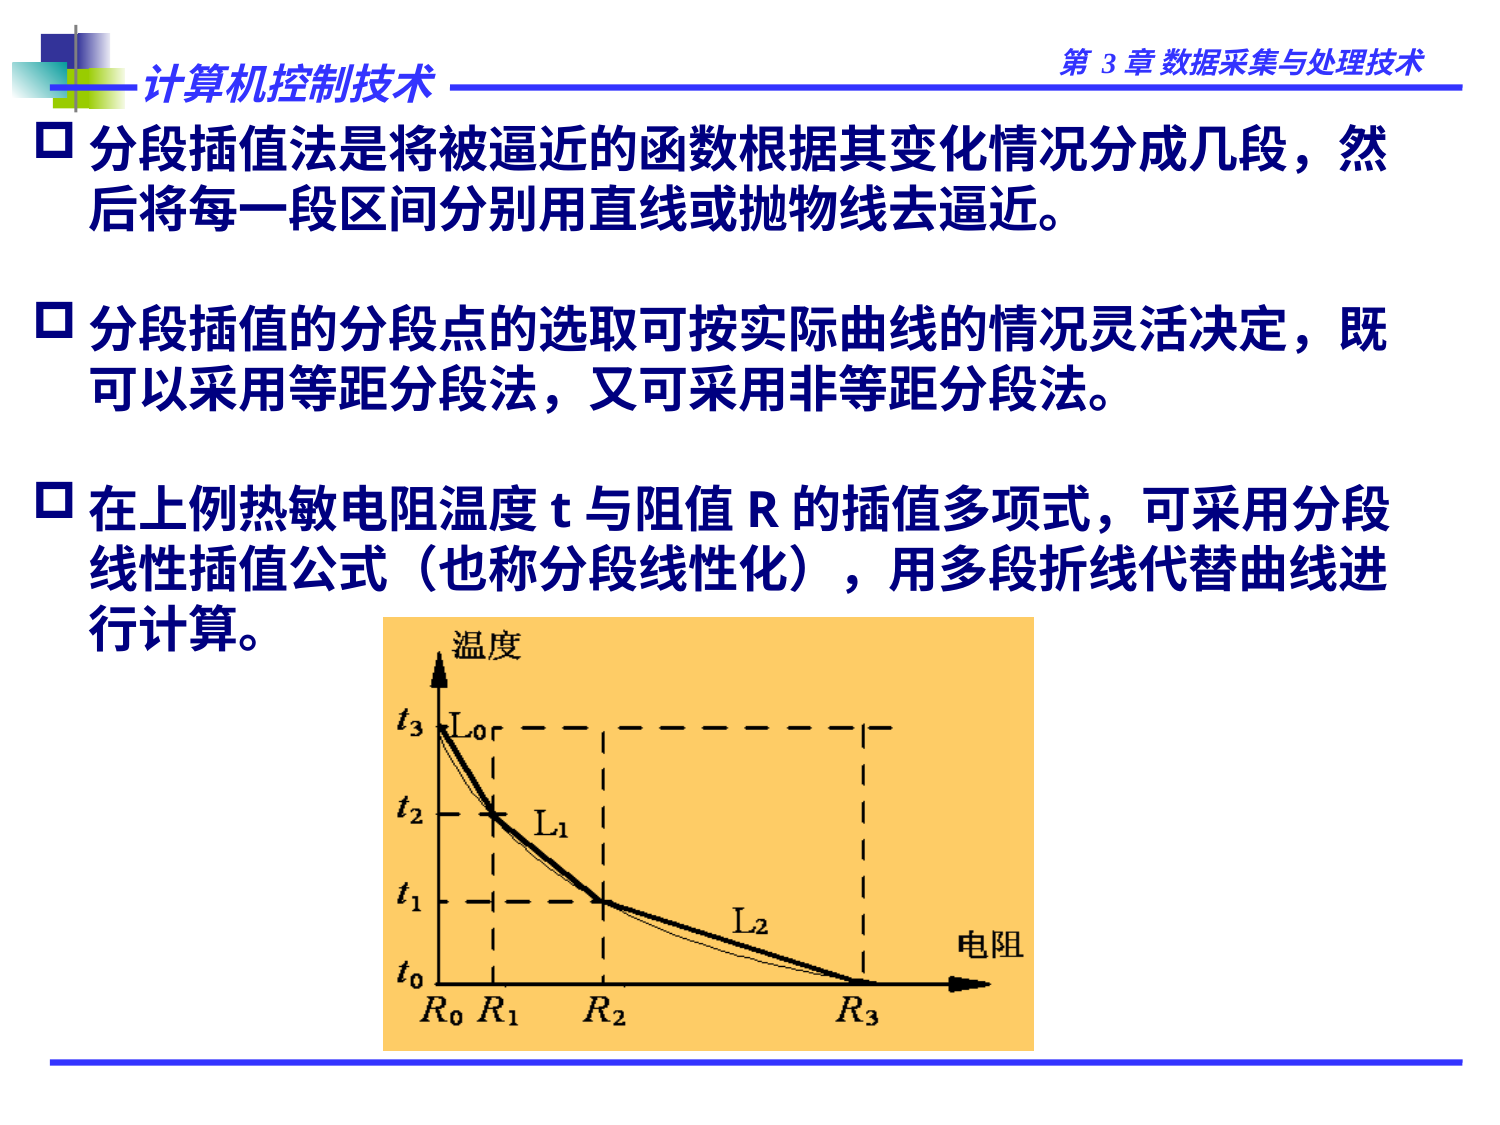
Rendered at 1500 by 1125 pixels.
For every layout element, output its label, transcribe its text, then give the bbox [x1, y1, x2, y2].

picture [383, 617, 1034, 1051]
list 分段插值法是将被逼近的函数根据其变化情况分成几段，然后将每一段区间分别用直线或抛物线去逼近。 分段插值的分段点的选取可按实际曲线的情况灵活决定，既可以采用等距分段法，又可采用非等距分段法。 在上例热敏电阻温度t与阻值R的插值多项式，可采用分段线性插值公式（也称分段线性化），用多段折线代替曲线进行计算。 [17, 109, 1447, 669]
